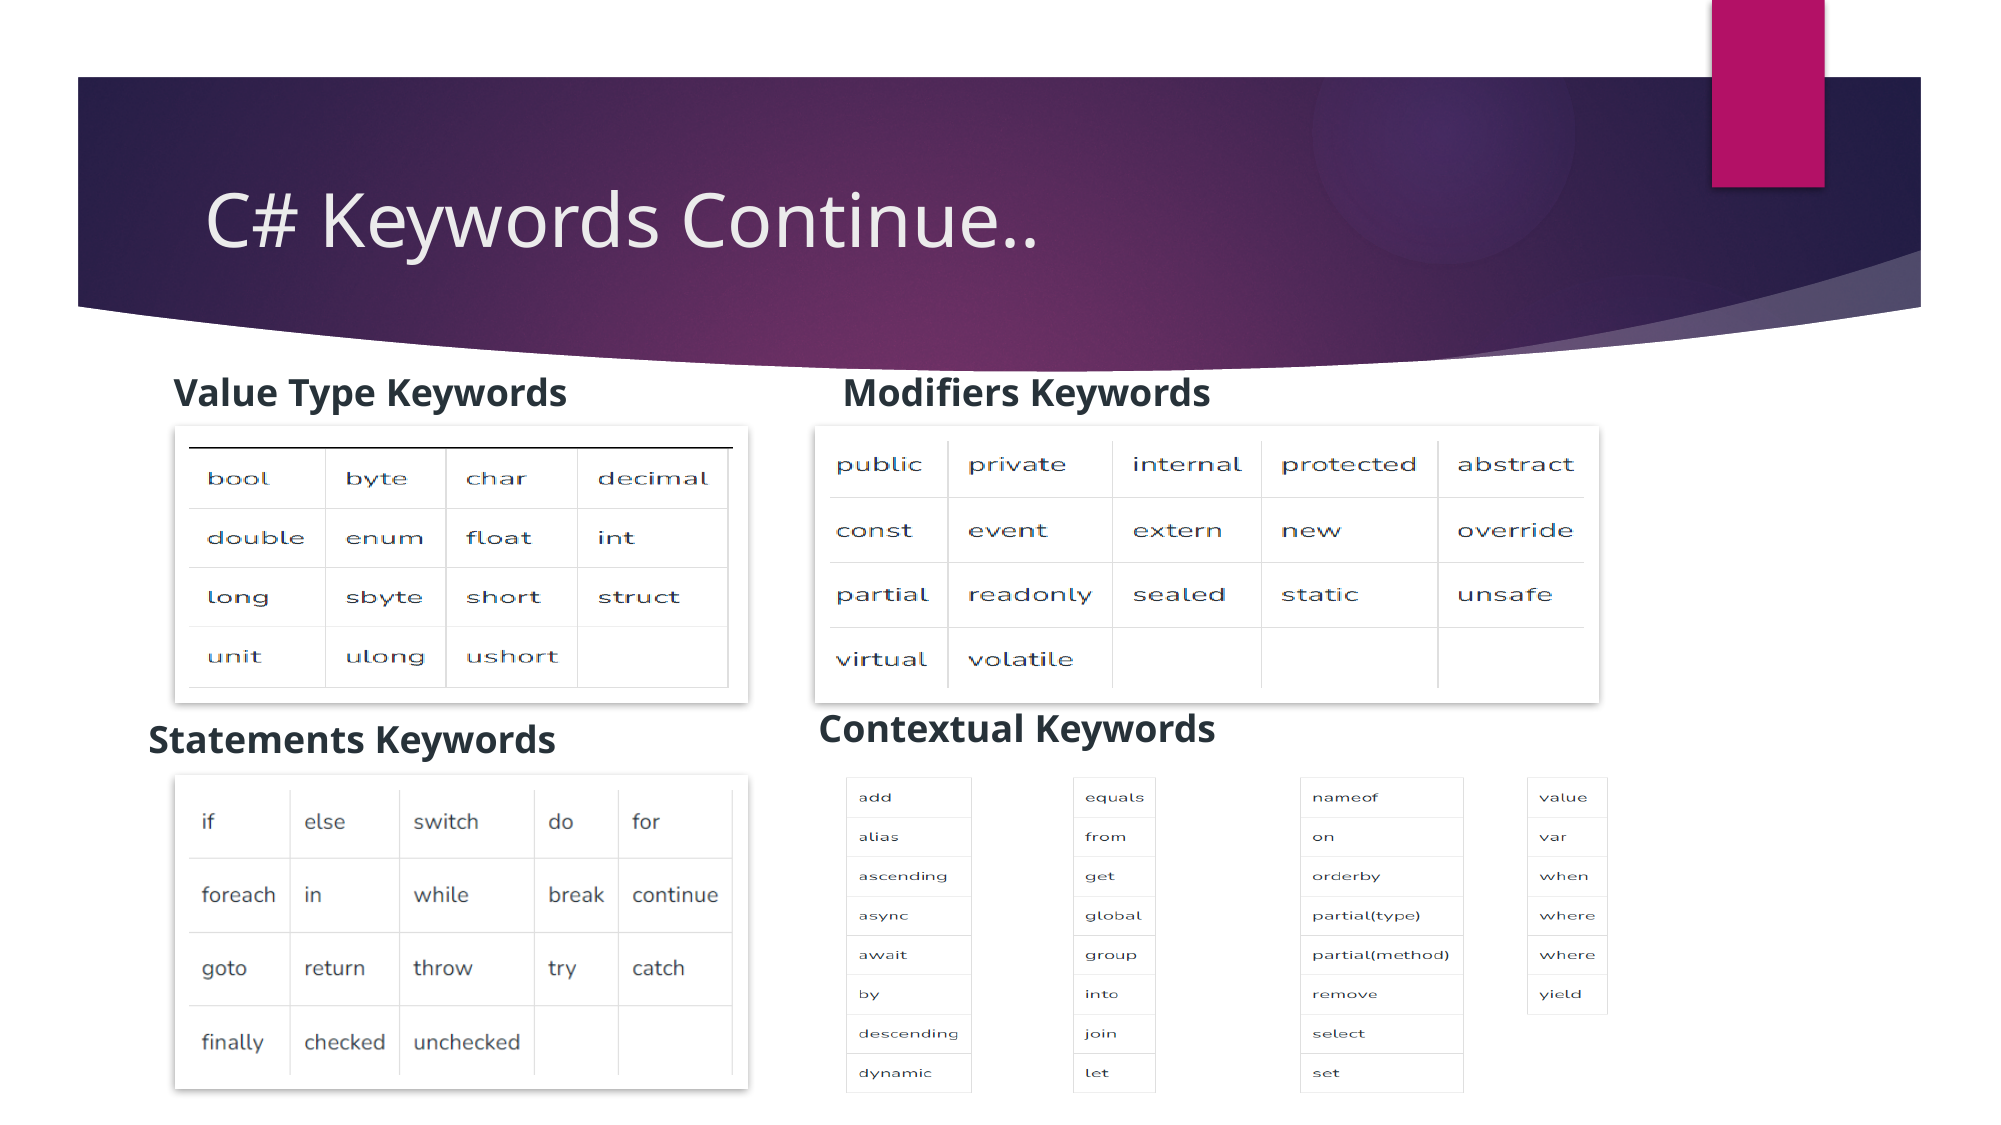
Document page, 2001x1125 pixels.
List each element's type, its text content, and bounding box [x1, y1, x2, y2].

picture [829, 440, 1585, 689]
title C# Keywords Continue.. [189, 159, 1627, 276]
picture [189, 789, 734, 1075]
text_box Value Type Keywords [158, 361, 583, 422]
text_box Statements Keywords [133, 708, 572, 769]
picture [829, 767, 1627, 1098]
text_box Contextual Keywords [803, 697, 1232, 758]
text_box Modifiers Keywords [827, 361, 1227, 422]
picture [189, 440, 734, 689]
